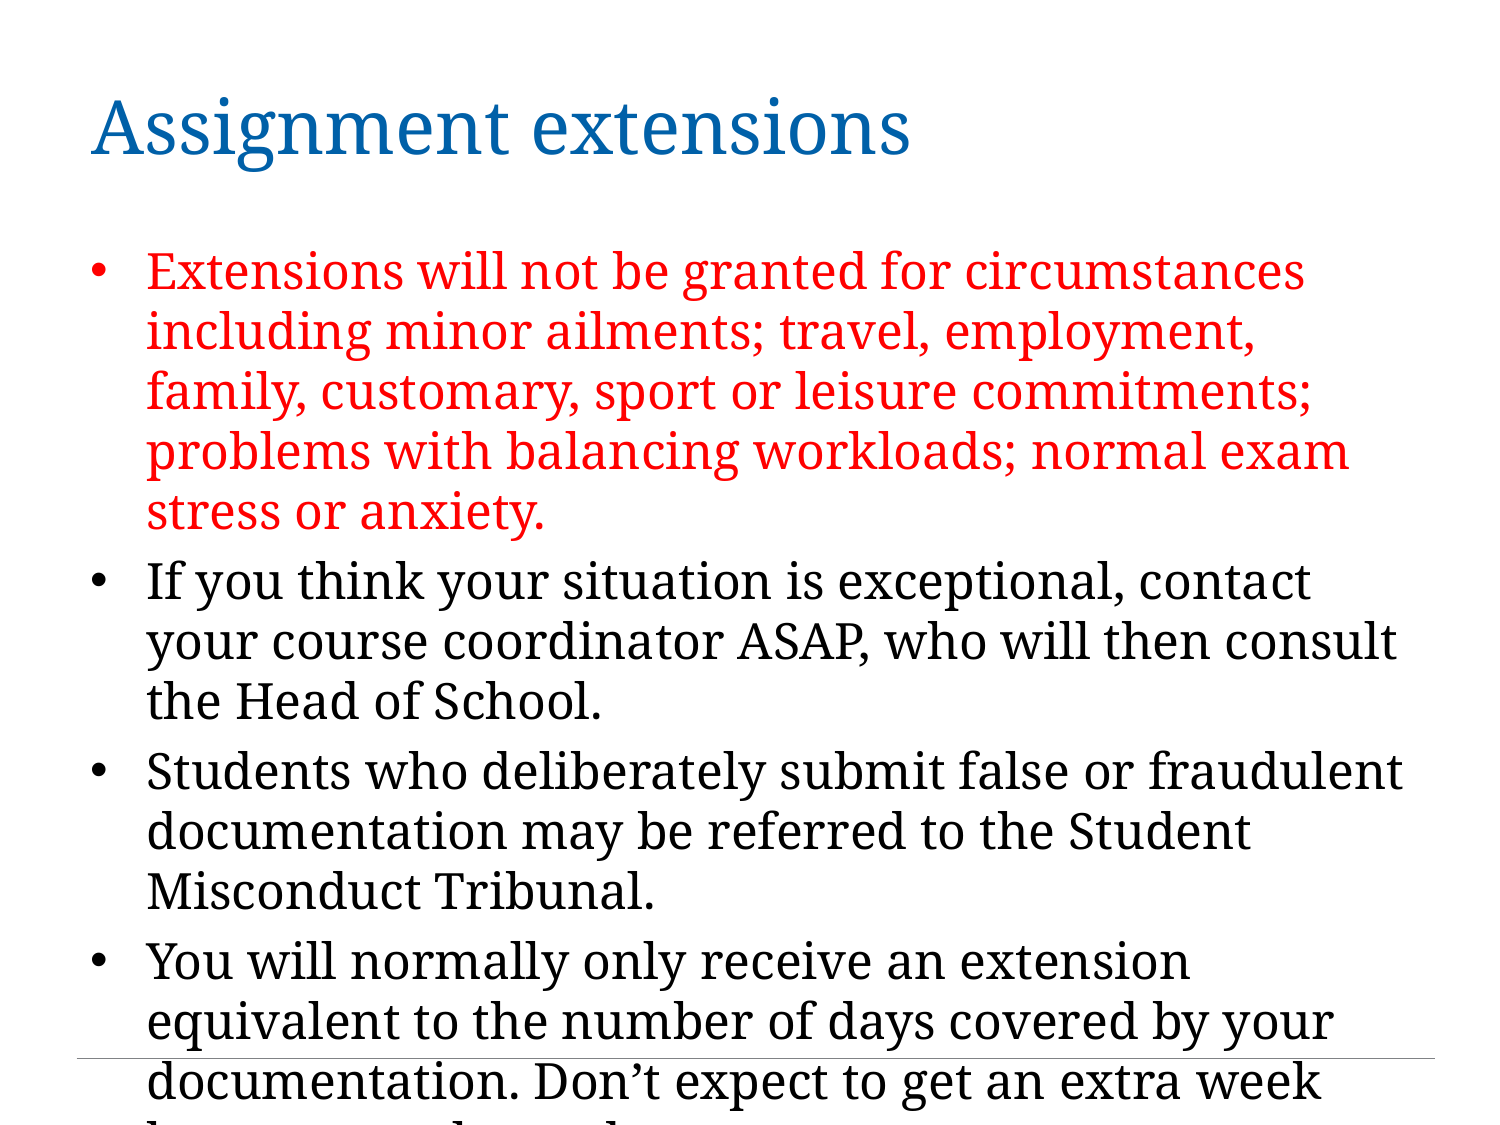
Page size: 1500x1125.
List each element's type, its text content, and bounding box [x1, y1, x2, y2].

list Extensions will not be granted for circumstances including minor ailments; travel, employment, family, customary, sport or leisure commitments; problems with balancing workloads; normal exam stress or anxiety. If you think your situation is exceptional, contact your course coordinator ASAP, who will then consult the Head of School. Students who deliberately submit false or fraudulent documentation may be referred to the Student Misconduct Tribunal. You will normally only receive an extension equivalent to the number of days covered by your documentation. Don’t expect to get an extra week because you lost a day. [75, 231, 1425, 1125]
title Assignment extensions [76, 54, 1427, 194]
